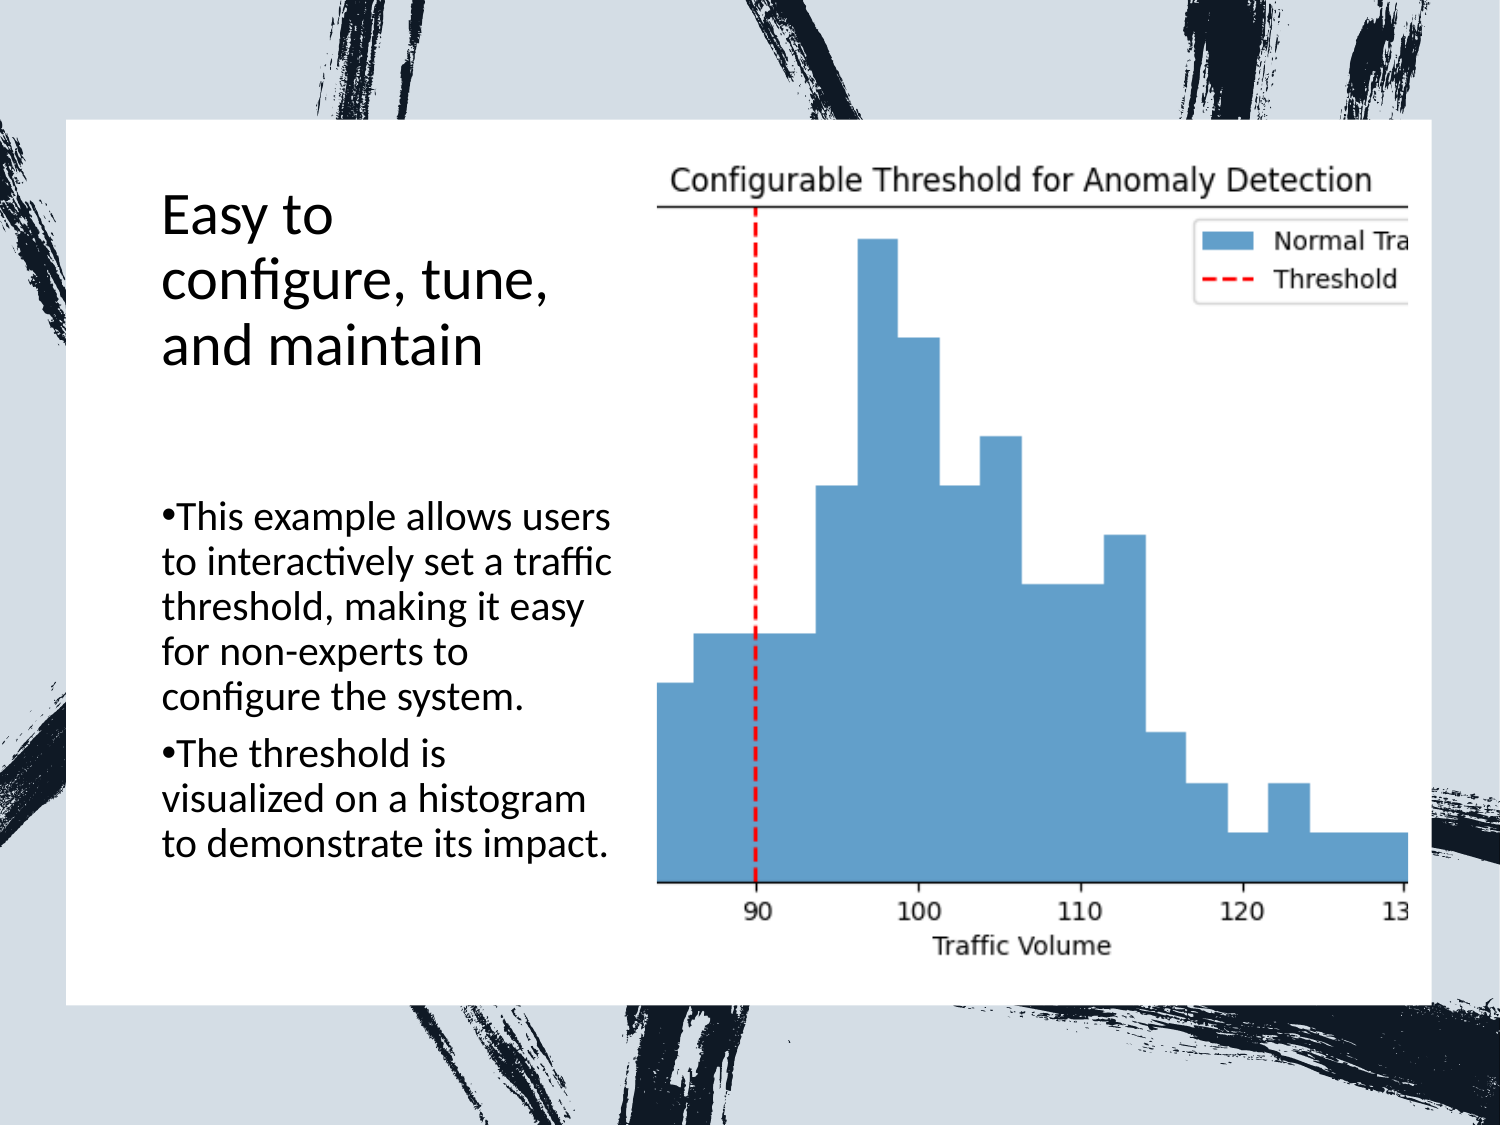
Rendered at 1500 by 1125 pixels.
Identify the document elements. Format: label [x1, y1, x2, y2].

list [656, 148, 1409, 979]
picture [0, 0, 1500, 1125]
